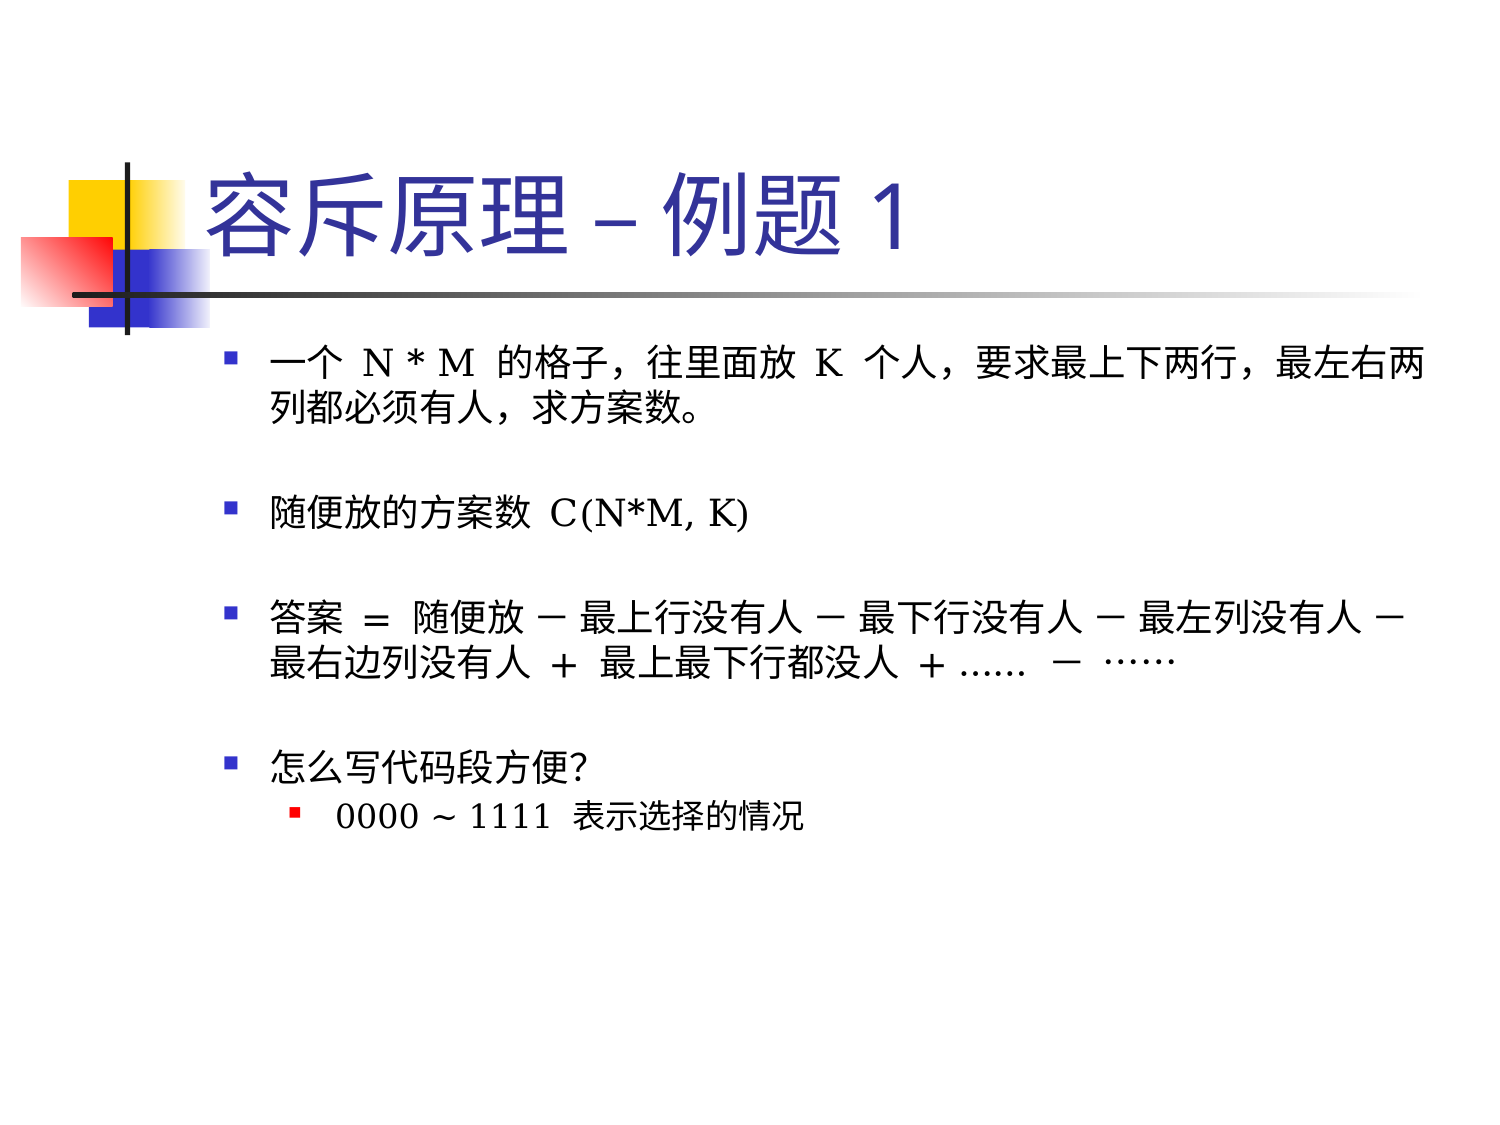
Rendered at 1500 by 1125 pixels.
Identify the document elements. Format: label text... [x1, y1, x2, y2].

list 一个 N * M 的格子，往里面放 K 个人，要求最上下两行，最左右两列都必须有人，求方案数。 随便放的方案数 C(N*M, K) 答案 = 随便放 － 最上行没有人 － 最下行没有人 － 最左列没有人 － 最右边列没有人 + 最上最下行都没人 + …… － …… 怎么写代码段方便？ 0000 ~ 1111 表示选择的情况 [193, 330, 1470, 1007]
title 容斥原理 – 例题1 [188, 34, 1468, 276]
